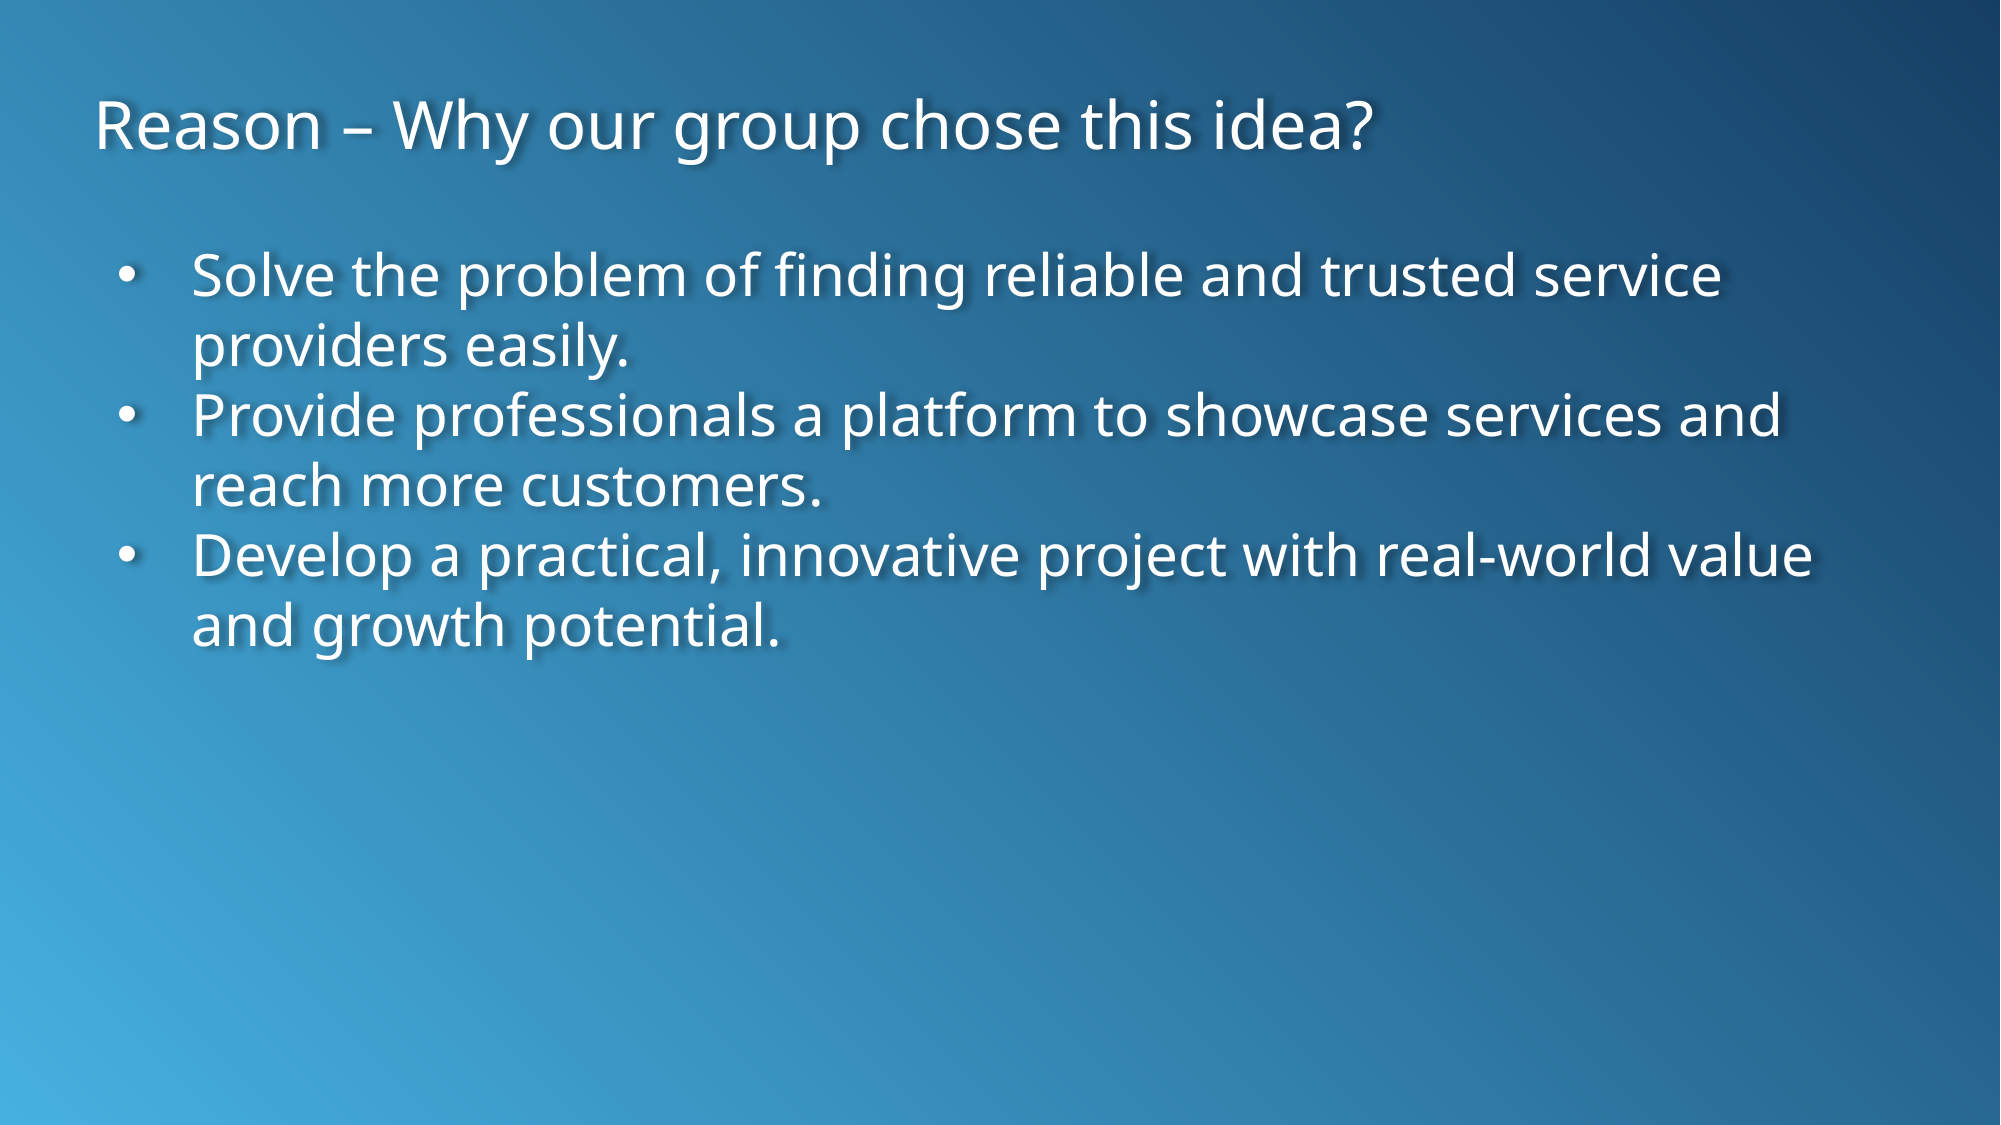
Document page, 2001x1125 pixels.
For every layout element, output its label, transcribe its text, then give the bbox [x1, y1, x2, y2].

text_box Reason – Why our group chose this idea? [79, 75, 1599, 171]
text_box Solve the problem of finding reliable and trusted service providers easily. Provide professionals a platform to showcase services and reach more customers. Develop a practical, innovative project with real-world value and growth potential. [102, 231, 1886, 666]
